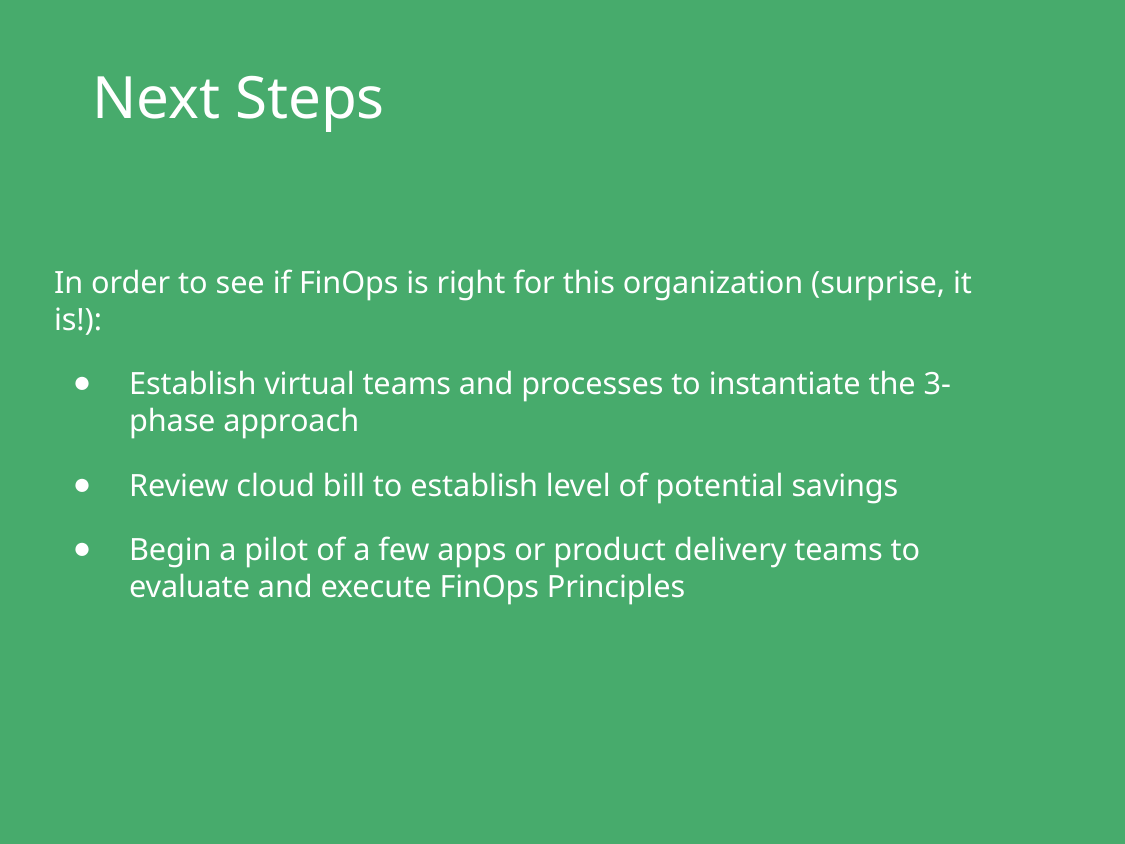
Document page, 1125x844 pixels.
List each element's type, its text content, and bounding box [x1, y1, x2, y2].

text_box [77, 44, 1048, 208]
list In order to see if FinOps is right for this organization (surprise, it is!): Establish virtual teams and processes to instantiate the 3-phase approach Review cloud bill to establish level of potential savings Begin a pilot of a few apps or product delivery teams to evaluate and execute FinOps Principles [39, 247, 1010, 650]
